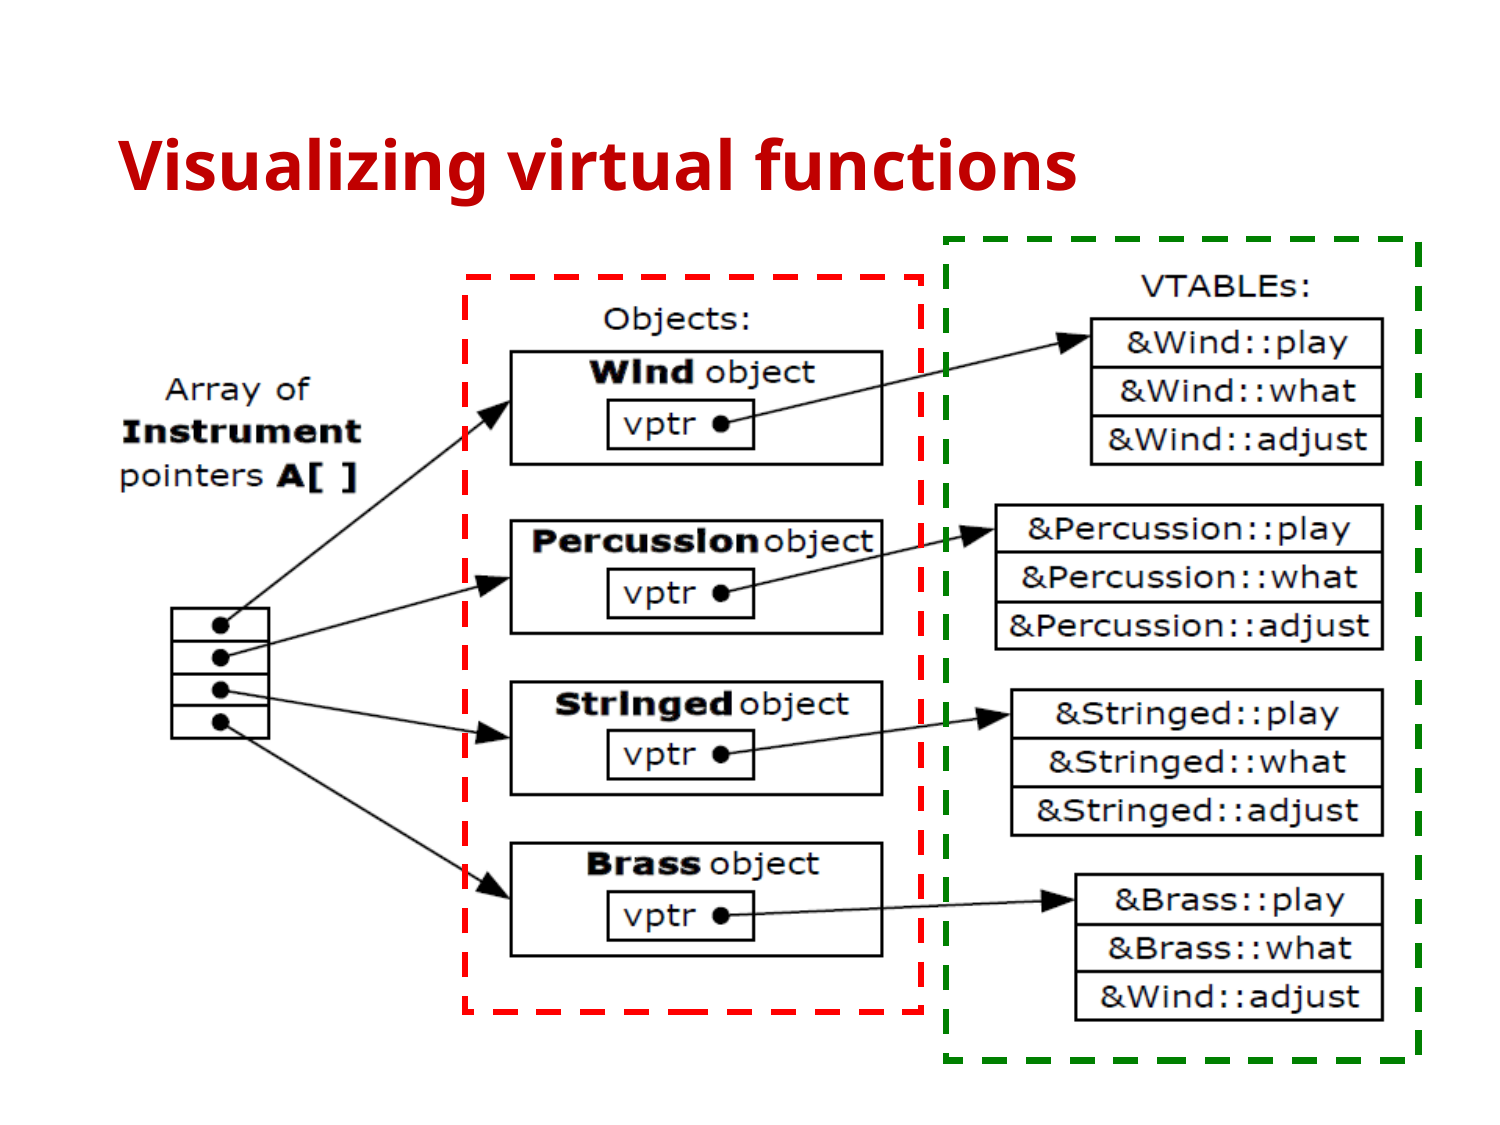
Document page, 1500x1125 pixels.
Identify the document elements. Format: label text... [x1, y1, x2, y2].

title Visualizing virtual functions [103, 59, 1397, 258]
text_box [945, 238, 1420, 1061]
picture [86, 258, 1414, 1061]
